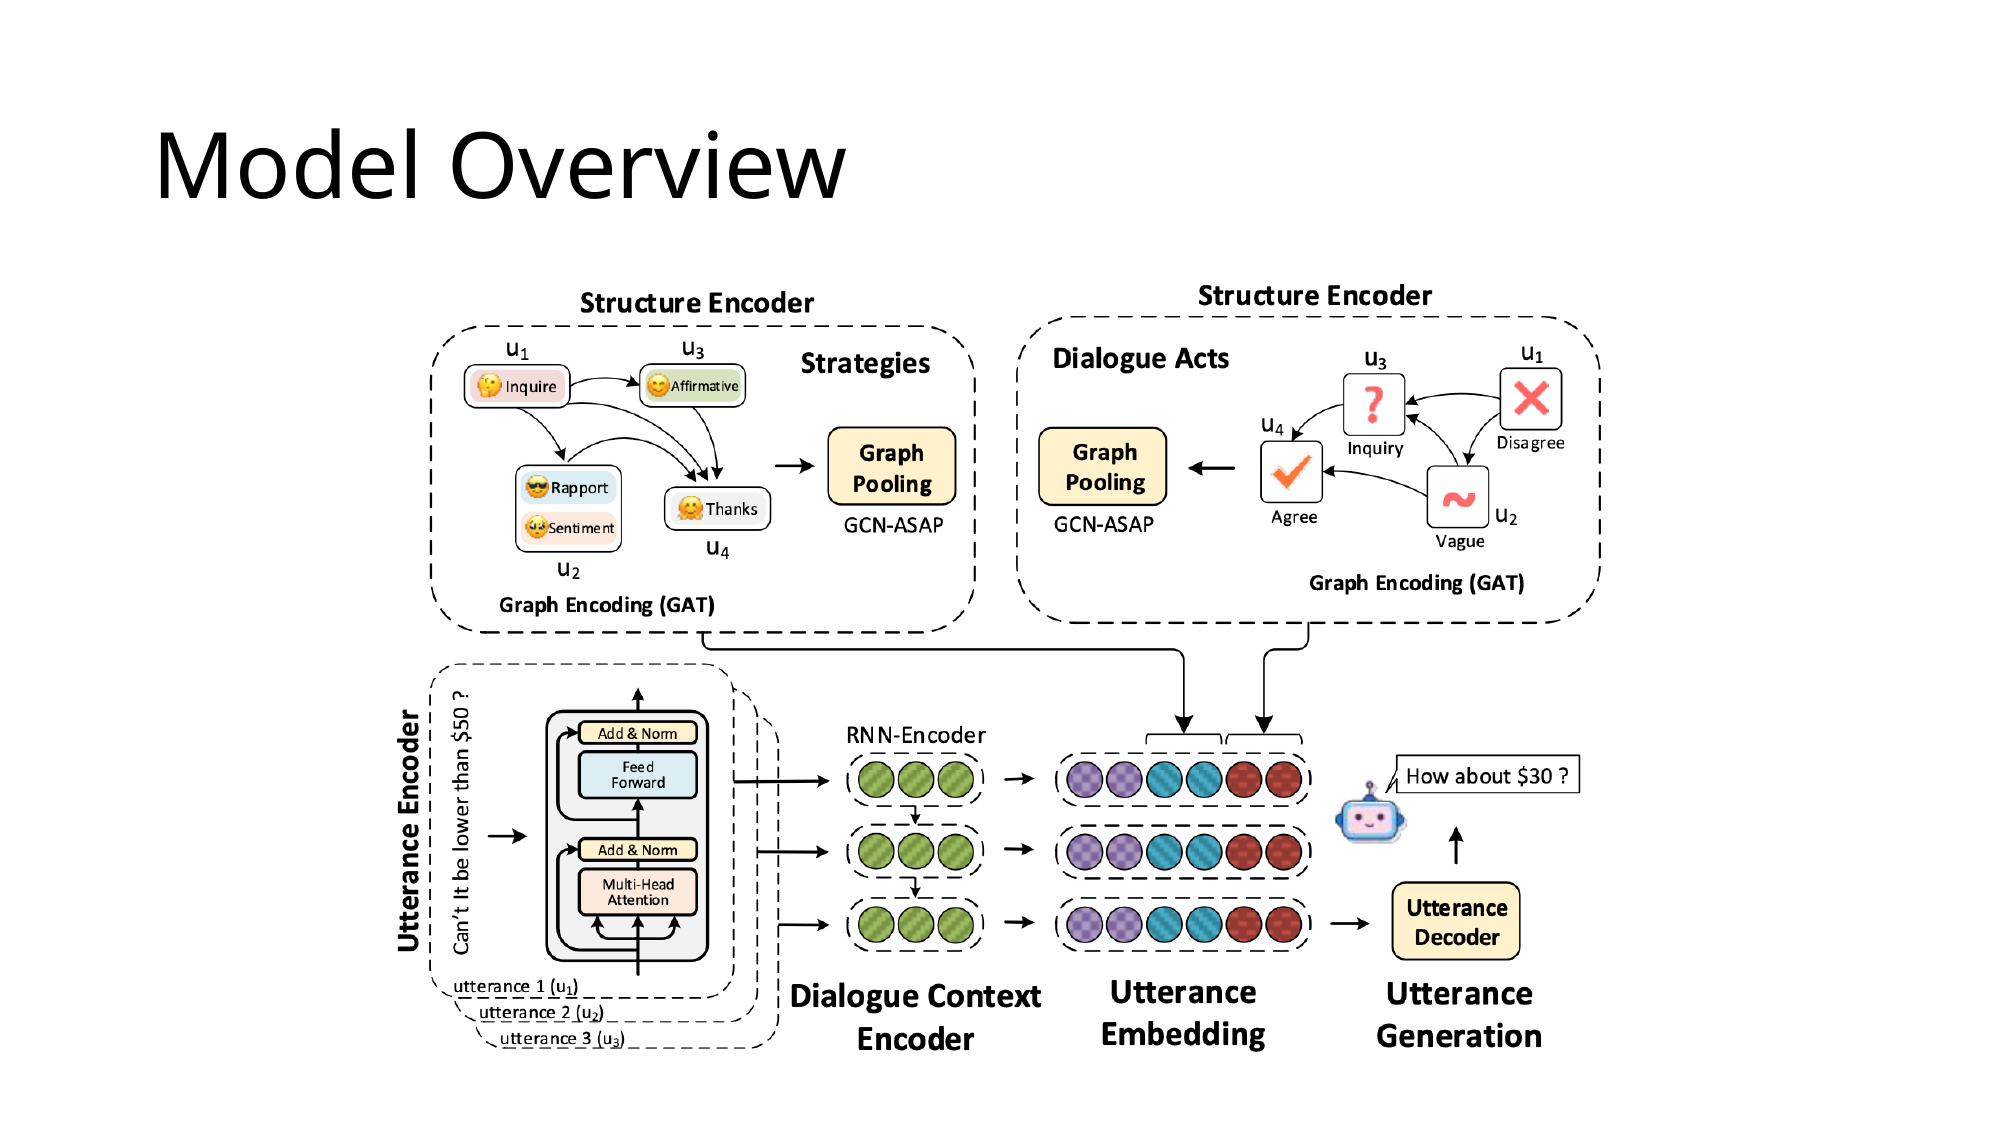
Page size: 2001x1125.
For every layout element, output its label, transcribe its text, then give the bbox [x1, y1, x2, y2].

picture [393, 277, 1607, 1066]
title Model Overview [137, 59, 1863, 278]
